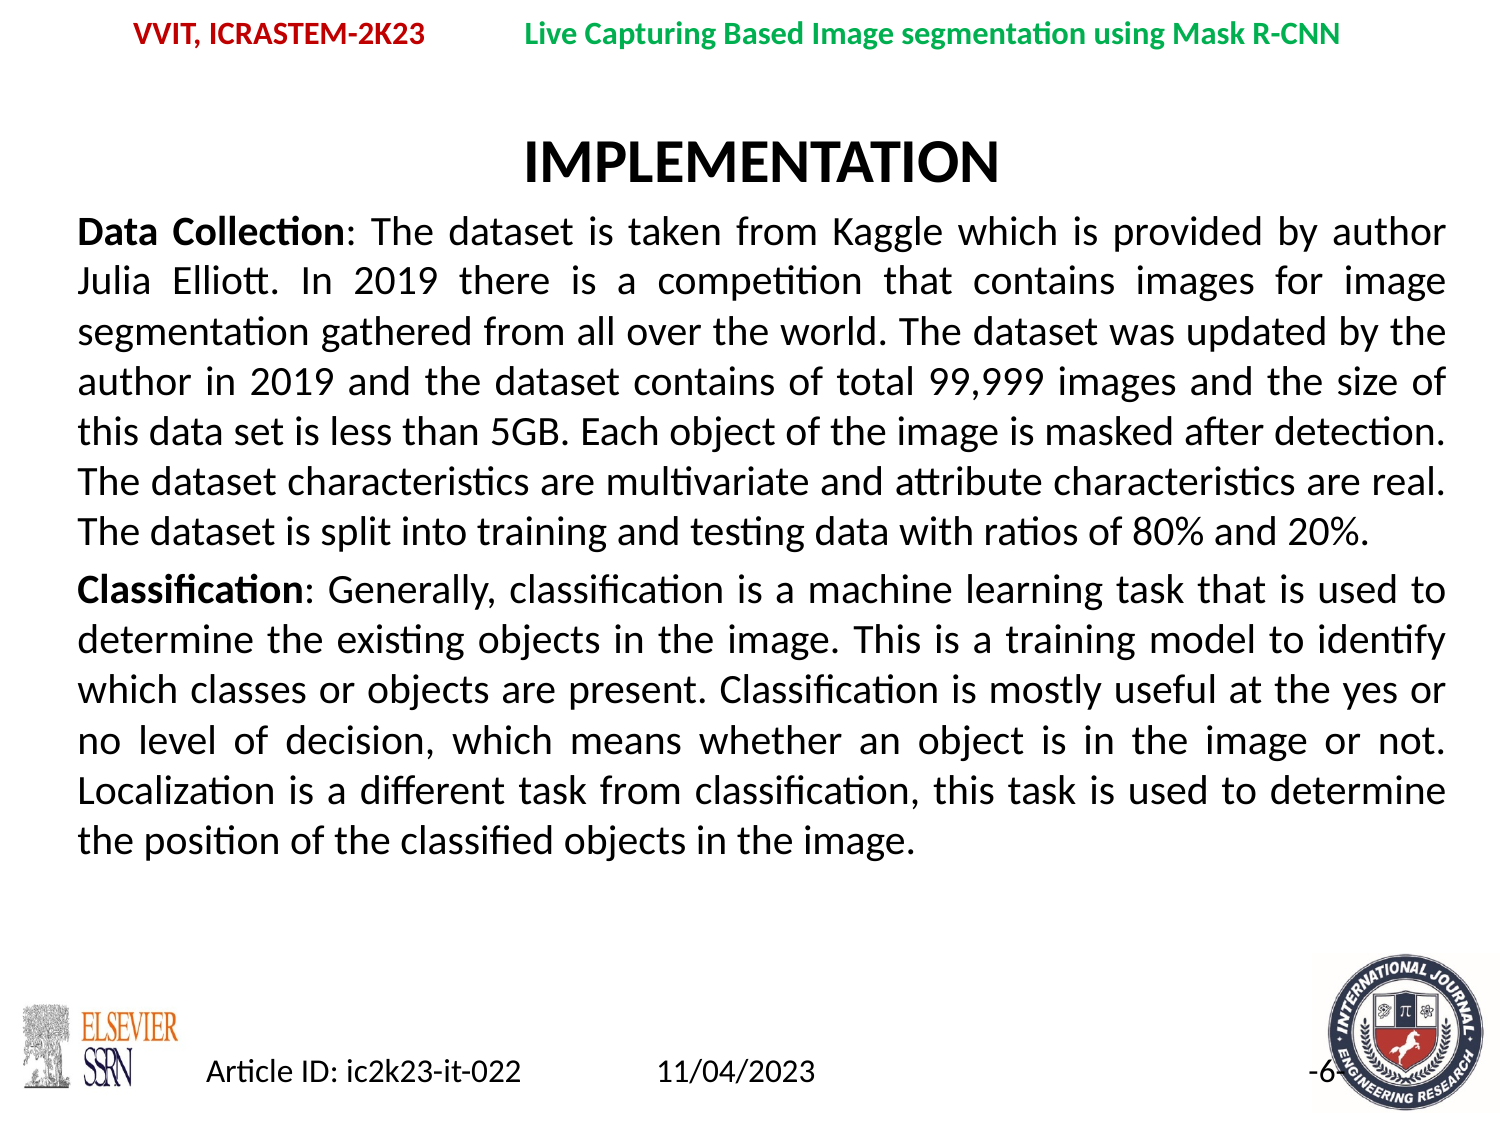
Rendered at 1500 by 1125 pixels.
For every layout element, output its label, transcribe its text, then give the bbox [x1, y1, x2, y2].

picture [1312, 953, 1500, 1113]
picture [12, 962, 186, 1125]
subtitle IMPLEMENTATION Data Collection: The dataset is taken from Kaggle which is provided by author Julia Elliott. In 2019 there is a competition that contains images for image segmentation gathered from all over the world. The dataset was updated by the author in 2019 and the dataset contains of total 99,999 images and the size of this data set is less than 5GB. Each object of the image is masked after detection. The dataset characteristics are multivariate and attribute characteristics are real. The dataset is split into training and testing data with ratios of 80% and 20%. Classification: Generally, classification is a machine learning task that is used to determine the existing objects in the image. This is a training model to identify which classes or objects are present. Classification is mostly useful at the yes or no level of decision, which means whether an object is in the image or not. Localization is a different task from classification, this task is used to determine the position of the classified objects in the image. [62, 112, 1463, 938]
text_box Article ID: ic2k23-it-022 11/04/2023 -6- [190, 1024, 1307, 1113]
text_box VVIT, ICRASTEM-2K23 Live Capturing Based Image segmentation using Mask R-CNN [12, 0, 1463, 63]
